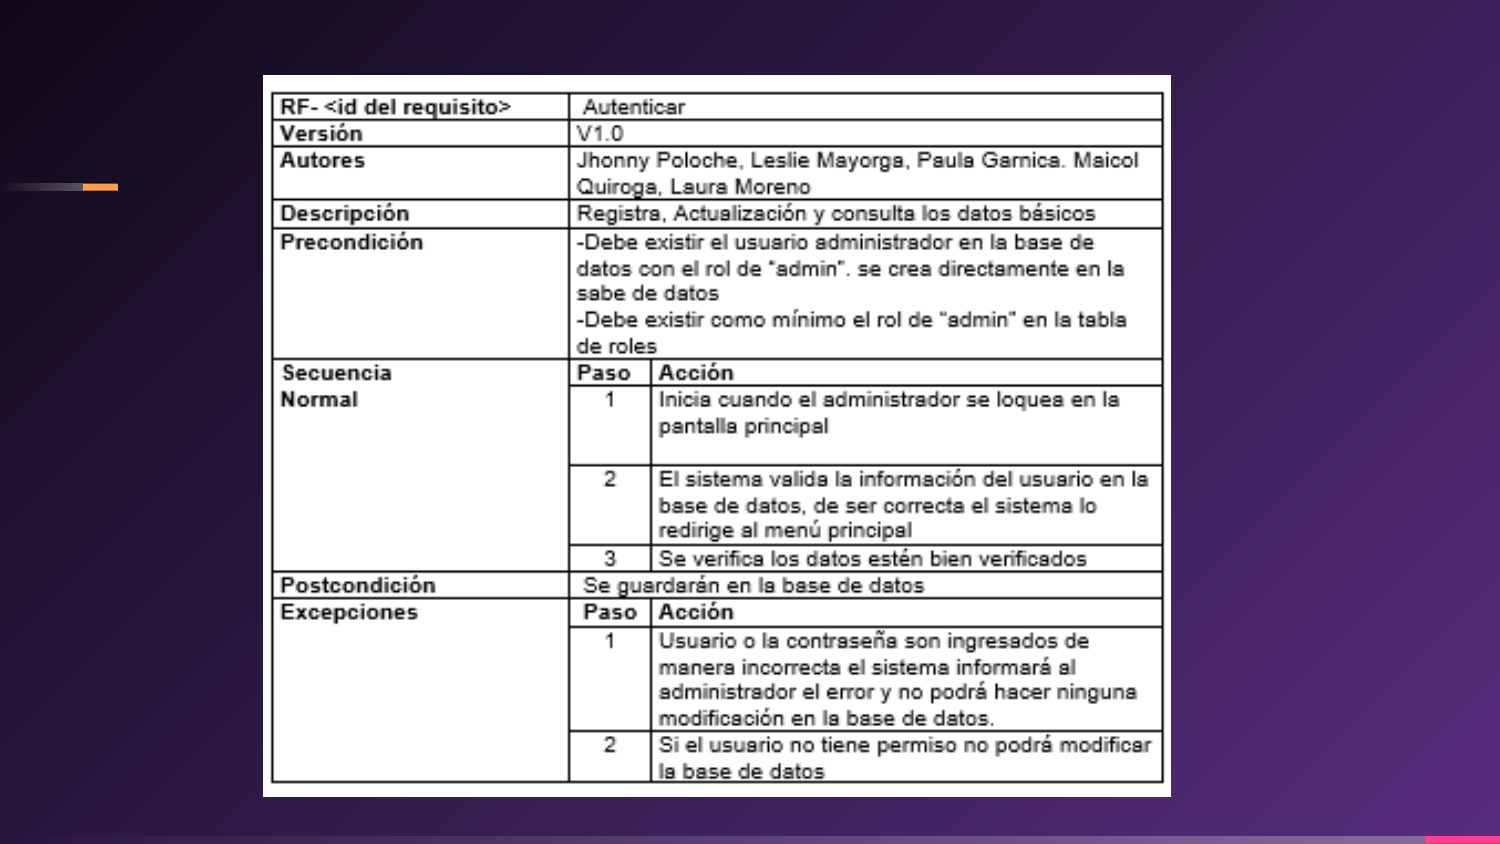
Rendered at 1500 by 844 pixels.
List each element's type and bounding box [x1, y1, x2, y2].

picture [263, 74, 1171, 797]
